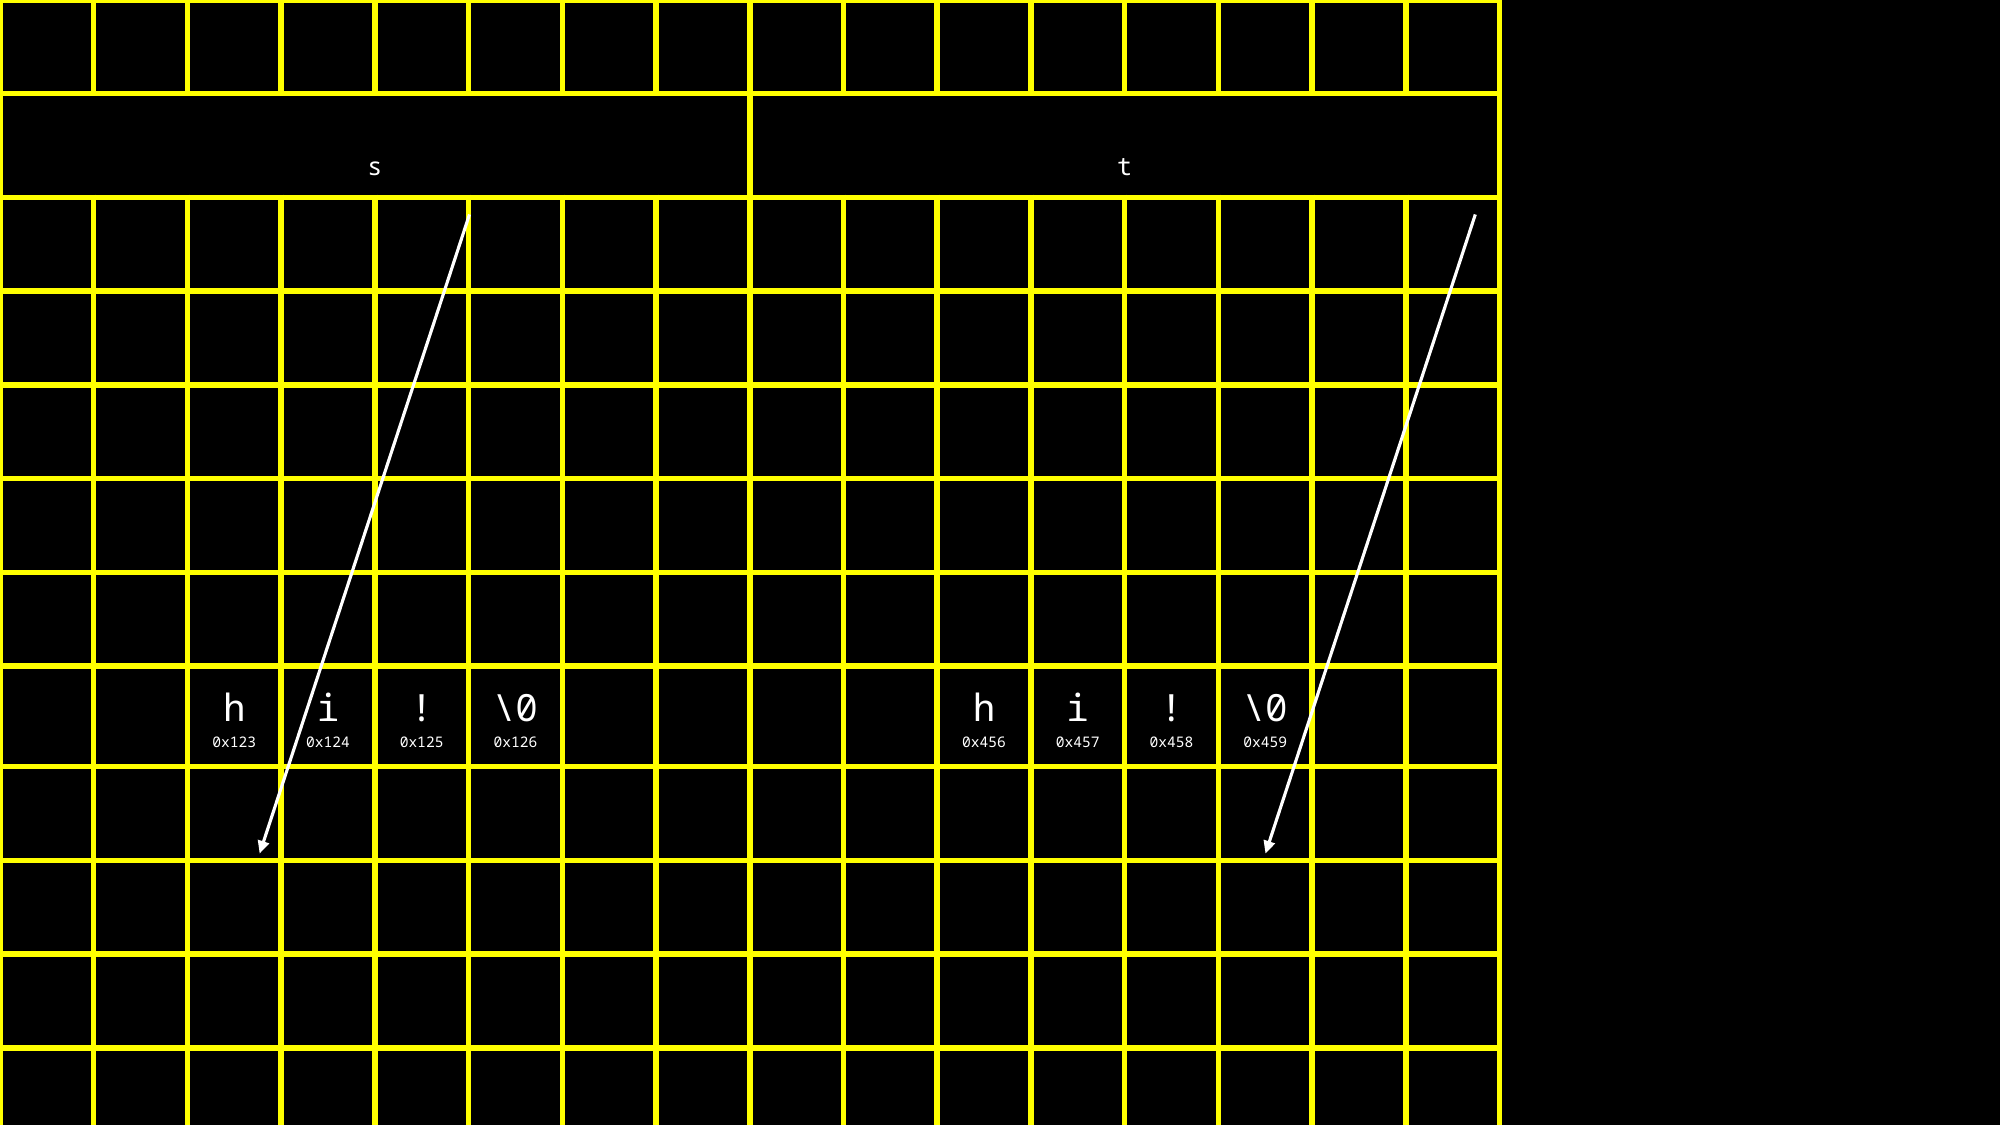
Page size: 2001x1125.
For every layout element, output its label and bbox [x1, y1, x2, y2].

table_header [846, 3, 934, 91]
table_cell [471, 669, 560, 764]
table_cell [378, 957, 466, 1045]
table_cell [96, 769, 185, 858]
table_cell [659, 957, 747, 1045]
table_header [753, 3, 841, 91]
table_cell [753, 1051, 841, 1125]
table_cell [1034, 294, 1122, 382]
text_box [1265, 214, 1476, 854]
table_cell [96, 481, 185, 570]
table_cell [753, 96, 1497, 195]
table_cell [190, 481, 259, 570]
table_cell [659, 863, 747, 951]
table_cell [940, 294, 1028, 382]
table_cell [1127, 957, 1216, 1045]
table_cell [1127, 481, 1216, 570]
table_cell [940, 957, 1028, 1045]
table_cell [846, 957, 934, 1045]
table_cell [1127, 575, 1216, 663]
table_cell [1315, 957, 1403, 1045]
table_cell [1476, 294, 1497, 382]
table_cell [753, 481, 841, 570]
table_cell [659, 388, 747, 476]
text_box [259, 214, 470, 854]
table_cell [1409, 1051, 1497, 1125]
table_cell [940, 769, 1028, 858]
table_cell [190, 388, 259, 476]
table_cell [471, 388, 560, 476]
table_cell [1221, 957, 1309, 1045]
table_cell [1127, 200, 1216, 288]
table_cell [565, 200, 653, 288]
table_cell [565, 1051, 653, 1125]
table_header [96, 3, 185, 91]
table_cell [471, 957, 560, 1045]
table_cell [846, 200, 934, 288]
table_cell [1127, 388, 1216, 476]
table_cell [378, 863, 466, 951]
table_cell [659, 575, 747, 663]
table_header [1409, 3, 1497, 91]
table_cell [1476, 481, 1497, 570]
table_cell [1315, 863, 1403, 951]
table_cell [3, 863, 91, 951]
table_cell [846, 669, 934, 764]
table_cell [190, 769, 278, 858]
table_cell [940, 1051, 1028, 1125]
table_cell [753, 575, 841, 663]
table_header [1315, 3, 1403, 91]
table_header [284, 3, 372, 91]
table_cell [1315, 1051, 1403, 1125]
table_cell [846, 481, 934, 570]
table_cell [190, 575, 259, 663]
table_cell [1127, 769, 1216, 858]
table_cell [1221, 388, 1265, 476]
table_cell [1221, 575, 1265, 663]
table_cell [846, 575, 934, 663]
table_cell [3, 96, 747, 195]
table_cell [659, 200, 747, 288]
table_cell [940, 200, 1028, 288]
table_cell [96, 294, 185, 382]
table_cell [284, 200, 372, 214]
table_cell [565, 669, 653, 764]
table_cell [284, 957, 372, 1045]
table_cell [3, 769, 91, 858]
table_cell [1221, 863, 1309, 951]
table_cell [846, 863, 934, 951]
table_cell [190, 957, 278, 1045]
table_cell [846, 769, 934, 858]
table_cell [190, 669, 259, 764]
table_cell [1127, 294, 1216, 382]
table_cell [190, 294, 259, 382]
table_cell [940, 575, 1028, 663]
table_cell [659, 481, 747, 570]
table_cell [846, 388, 934, 476]
table_cell [378, 200, 466, 214]
table_cell [96, 863, 185, 951]
table_cell [96, 669, 185, 764]
table_cell [1221, 669, 1265, 764]
table_header [659, 3, 747, 91]
table_cell [940, 481, 1028, 570]
table_cell [3, 481, 91, 570]
table_cell [1034, 957, 1122, 1045]
table_cell [1034, 669, 1122, 764]
table_cell [1034, 388, 1122, 476]
table_cell [565, 863, 653, 951]
table_cell [3, 294, 91, 382]
table_cell [1221, 200, 1309, 288]
table_cell [940, 863, 1028, 951]
table_cell [846, 294, 934, 382]
table_cell [96, 575, 185, 663]
table_cell [846, 1051, 934, 1125]
table_cell [3, 575, 91, 663]
table_cell [3, 200, 91, 288]
table_cell [565, 388, 653, 476]
table_cell [1221, 769, 1309, 858]
table_cell [190, 200, 278, 288]
table_cell [753, 388, 841, 476]
table_cell [190, 1051, 278, 1125]
table_header [3, 3, 91, 91]
table_cell [1127, 1051, 1216, 1125]
table_cell [753, 769, 841, 858]
table_header [190, 3, 278, 91]
table_header [565, 3, 653, 91]
table_cell [378, 854, 466, 858]
table_cell [471, 481, 560, 570]
table_cell [940, 388, 1028, 476]
table_cell [1127, 669, 1216, 764]
table_header [378, 3, 466, 91]
table_cell [284, 854, 372, 858]
table_cell [565, 294, 653, 382]
table_cell [1409, 200, 1497, 288]
table_header [1127, 3, 1216, 91]
table_cell [753, 863, 841, 951]
table_cell [1034, 863, 1122, 951]
table_cell [471, 294, 560, 382]
table_cell [96, 200, 185, 288]
table_cell [1034, 769, 1122, 858]
table_cell [96, 957, 185, 1045]
table_cell [471, 863, 560, 951]
table_cell [96, 388, 185, 476]
table_cell [1476, 669, 1497, 764]
table_cell [659, 669, 747, 764]
table_cell [1221, 1051, 1309, 1125]
table_header [940, 3, 1028, 91]
table_cell [1034, 575, 1122, 663]
table_cell [471, 769, 560, 858]
table_cell [753, 669, 841, 764]
table_cell [565, 957, 653, 1045]
table_cell [753, 200, 841, 288]
table_cell [1034, 200, 1122, 288]
table_header [1221, 3, 1309, 91]
table_cell [565, 575, 653, 663]
table_cell [1476, 388, 1497, 476]
table_cell [753, 294, 841, 382]
table_cell [565, 481, 653, 570]
table_cell [565, 769, 653, 858]
table_cell [659, 1051, 747, 1125]
table_cell [1034, 481, 1122, 570]
table_cell [3, 388, 91, 476]
table_cell [1476, 575, 1497, 663]
table_cell [1409, 957, 1497, 1045]
table_cell [3, 957, 91, 1045]
table_header [471, 3, 560, 91]
table_cell [471, 1051, 560, 1125]
table_cell [659, 769, 747, 858]
table_cell [284, 1051, 372, 1125]
table_cell [1409, 863, 1497, 951]
table_cell [3, 669, 91, 764]
table_cell [1409, 769, 1497, 858]
table_cell [1221, 481, 1265, 570]
table_cell [659, 294, 747, 382]
table_cell [940, 669, 1028, 764]
table_header [1034, 3, 1122, 91]
table_cell [753, 957, 841, 1045]
table_cell [96, 1051, 185, 1125]
table_cell [471, 575, 560, 663]
table_cell [378, 1051, 466, 1125]
table_cell [1315, 200, 1403, 214]
table_cell [190, 863, 278, 951]
table_cell [1221, 294, 1265, 382]
table_cell [1315, 854, 1403, 858]
table_cell [284, 863, 372, 951]
table_cell [3, 1051, 91, 1125]
table_cell [1034, 1051, 1122, 1125]
table_cell [1127, 863, 1216, 951]
table_cell [471, 200, 560, 288]
